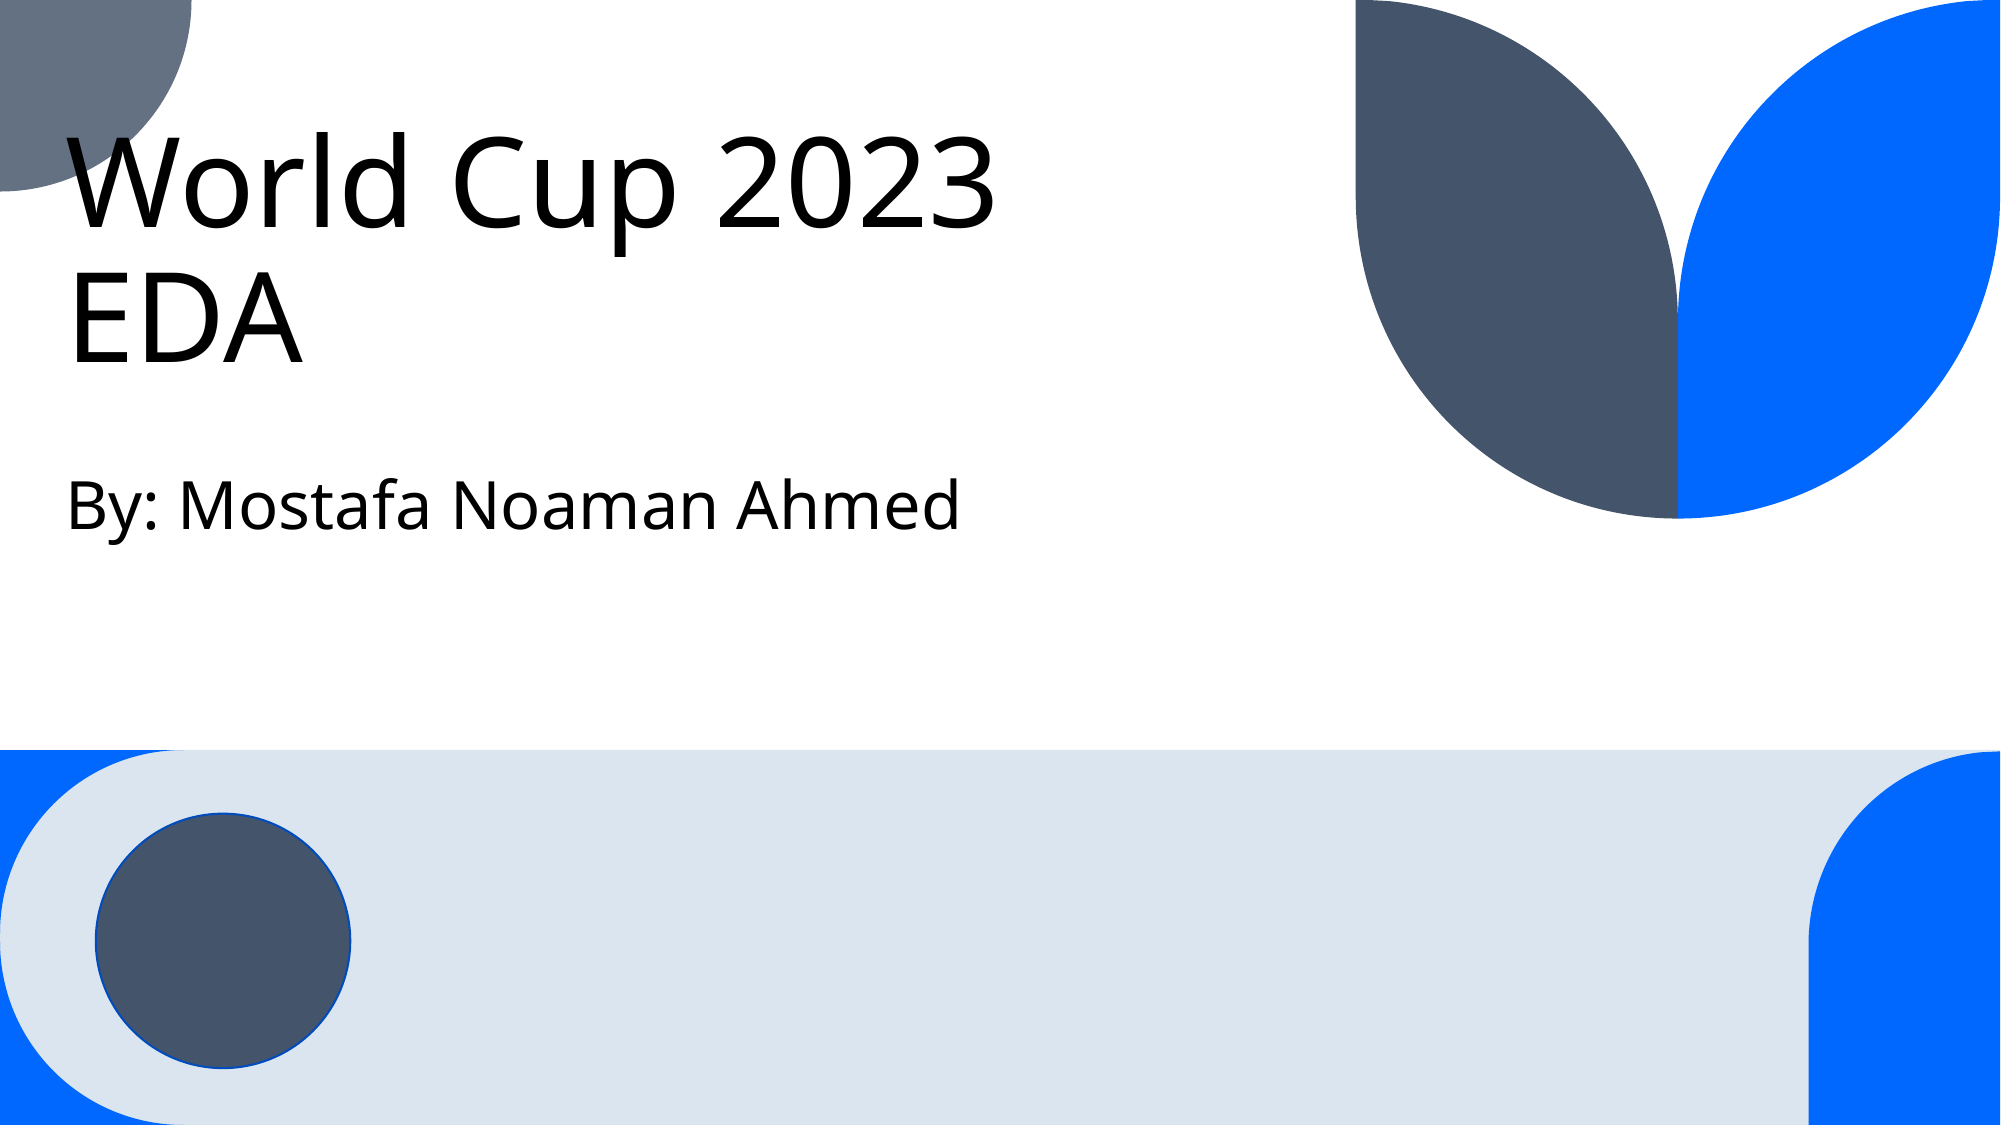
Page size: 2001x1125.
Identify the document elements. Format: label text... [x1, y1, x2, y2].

title World Cup 2023 EDA [50, 184, 1265, 398]
subtitle By: Mostafa Noaman Ahmed [50, 464, 1037, 597]
